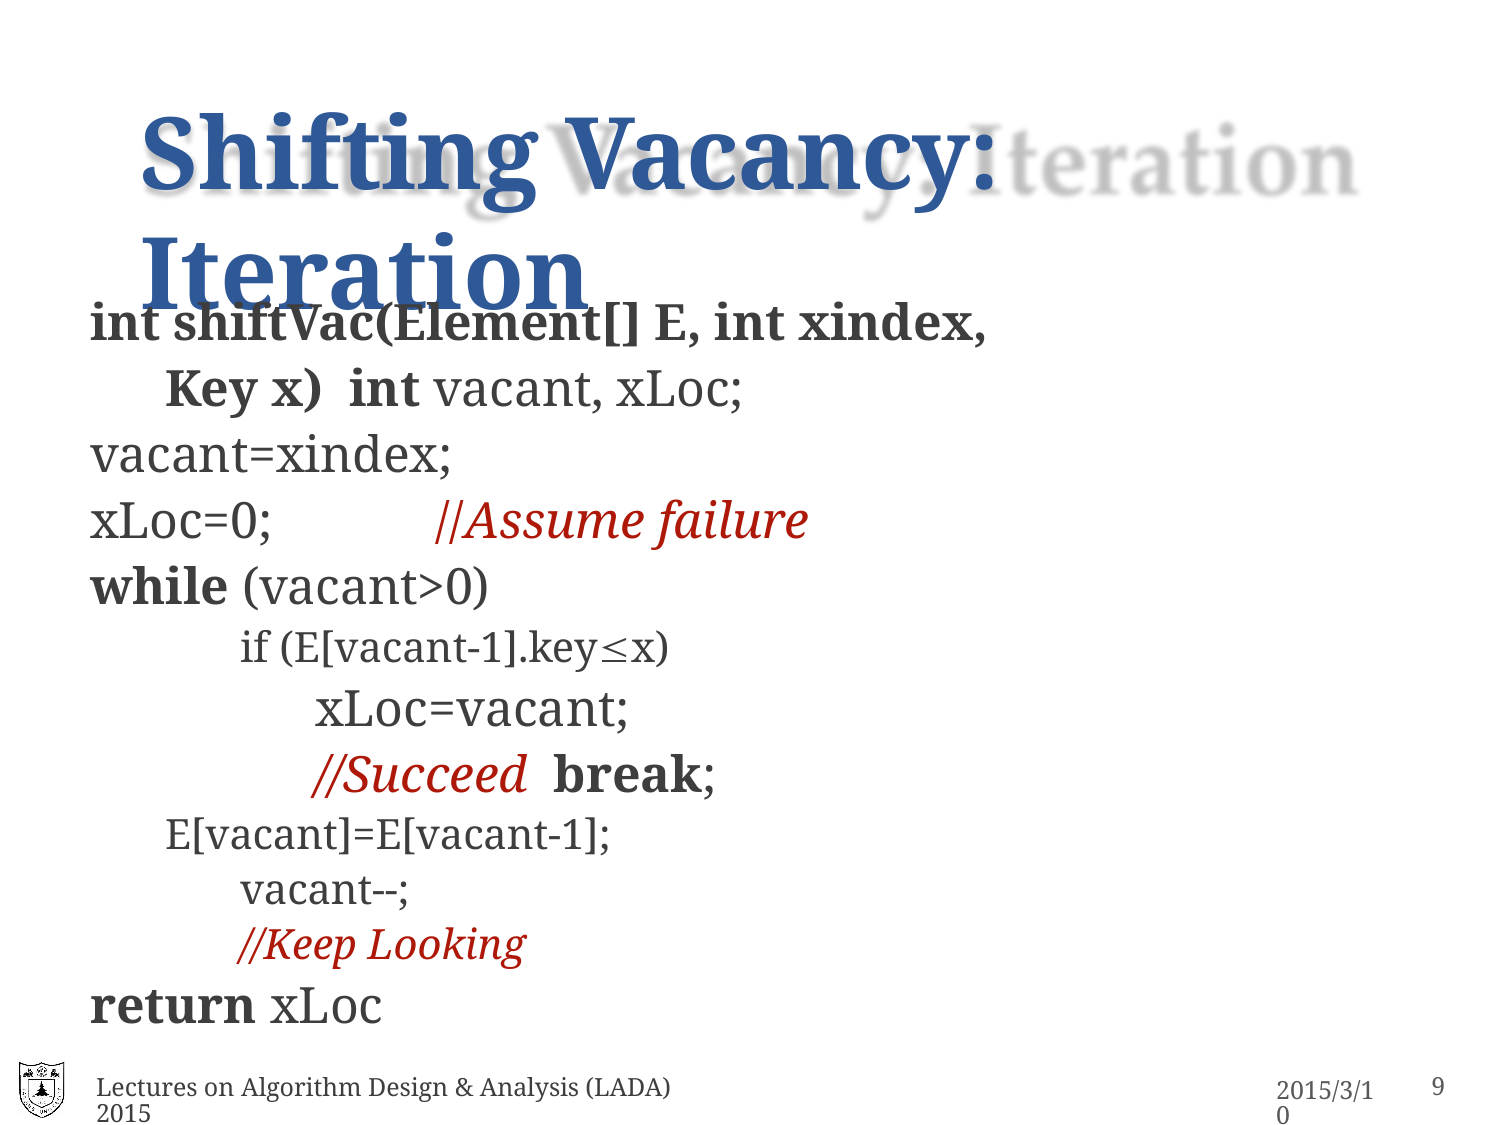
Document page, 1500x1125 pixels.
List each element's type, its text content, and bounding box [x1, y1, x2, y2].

picture [17, 1061, 65, 1118]
slide_number Lectures on Algorithm Design & Analysis (LADA) 2015 [93, 1076, 713, 1125]
text_box [72, 62, 1428, 289]
footer 2015/3/10 [1274, 1078, 1382, 1125]
text_box int shiftVac(Element[] E, int xindex, Key x) int vacant, xLoc; vacant=xindex; xLoc=0; //Assume failure while (vacant>0) if (E[vacant-1].keyx) xLoc=vacant; //Succeed break; E[vacant]=E[vacant-1]; vacant--; //Keep Looking return xLoc [87, 282, 1060, 1034]
title Shifting Vacancy: Iteration [138, 87, 1362, 330]
slide_number 10 [1427, 1078, 1461, 1125]
